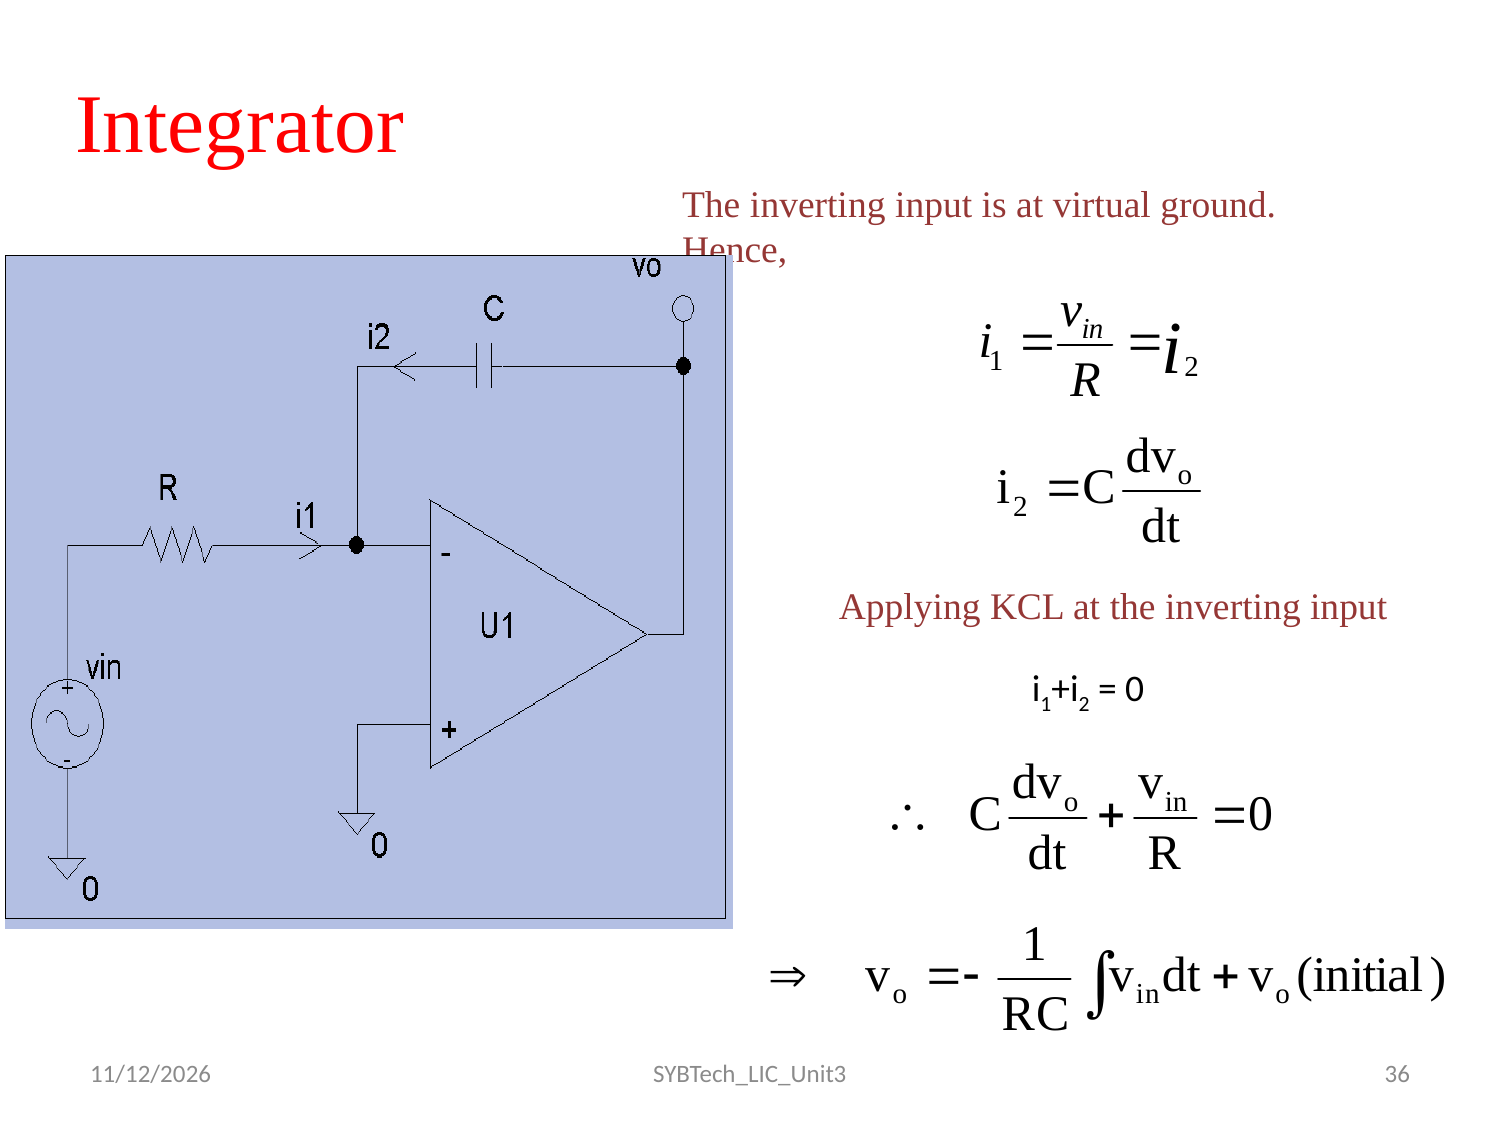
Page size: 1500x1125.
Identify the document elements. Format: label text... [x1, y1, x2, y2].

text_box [885, 751, 1282, 881]
text_box Integrator [39, 61, 440, 177]
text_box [990, 424, 1211, 554]
picture [5, 255, 733, 929]
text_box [972, 278, 1210, 408]
text_box Applying KCL at the inverting input [824, 574, 1403, 634]
footer SYBTech_LIC_Unit3 [512, 1042, 988, 1103]
text_box i1+i2 = 0 [1017, 656, 1160, 723]
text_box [761, 912, 1457, 1042]
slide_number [75, 1042, 425, 1103]
text_box The inverting input is at virtual ground. Hence, [667, 172, 1500, 278]
slide_number 36 [1074, 1051, 1425, 1103]
